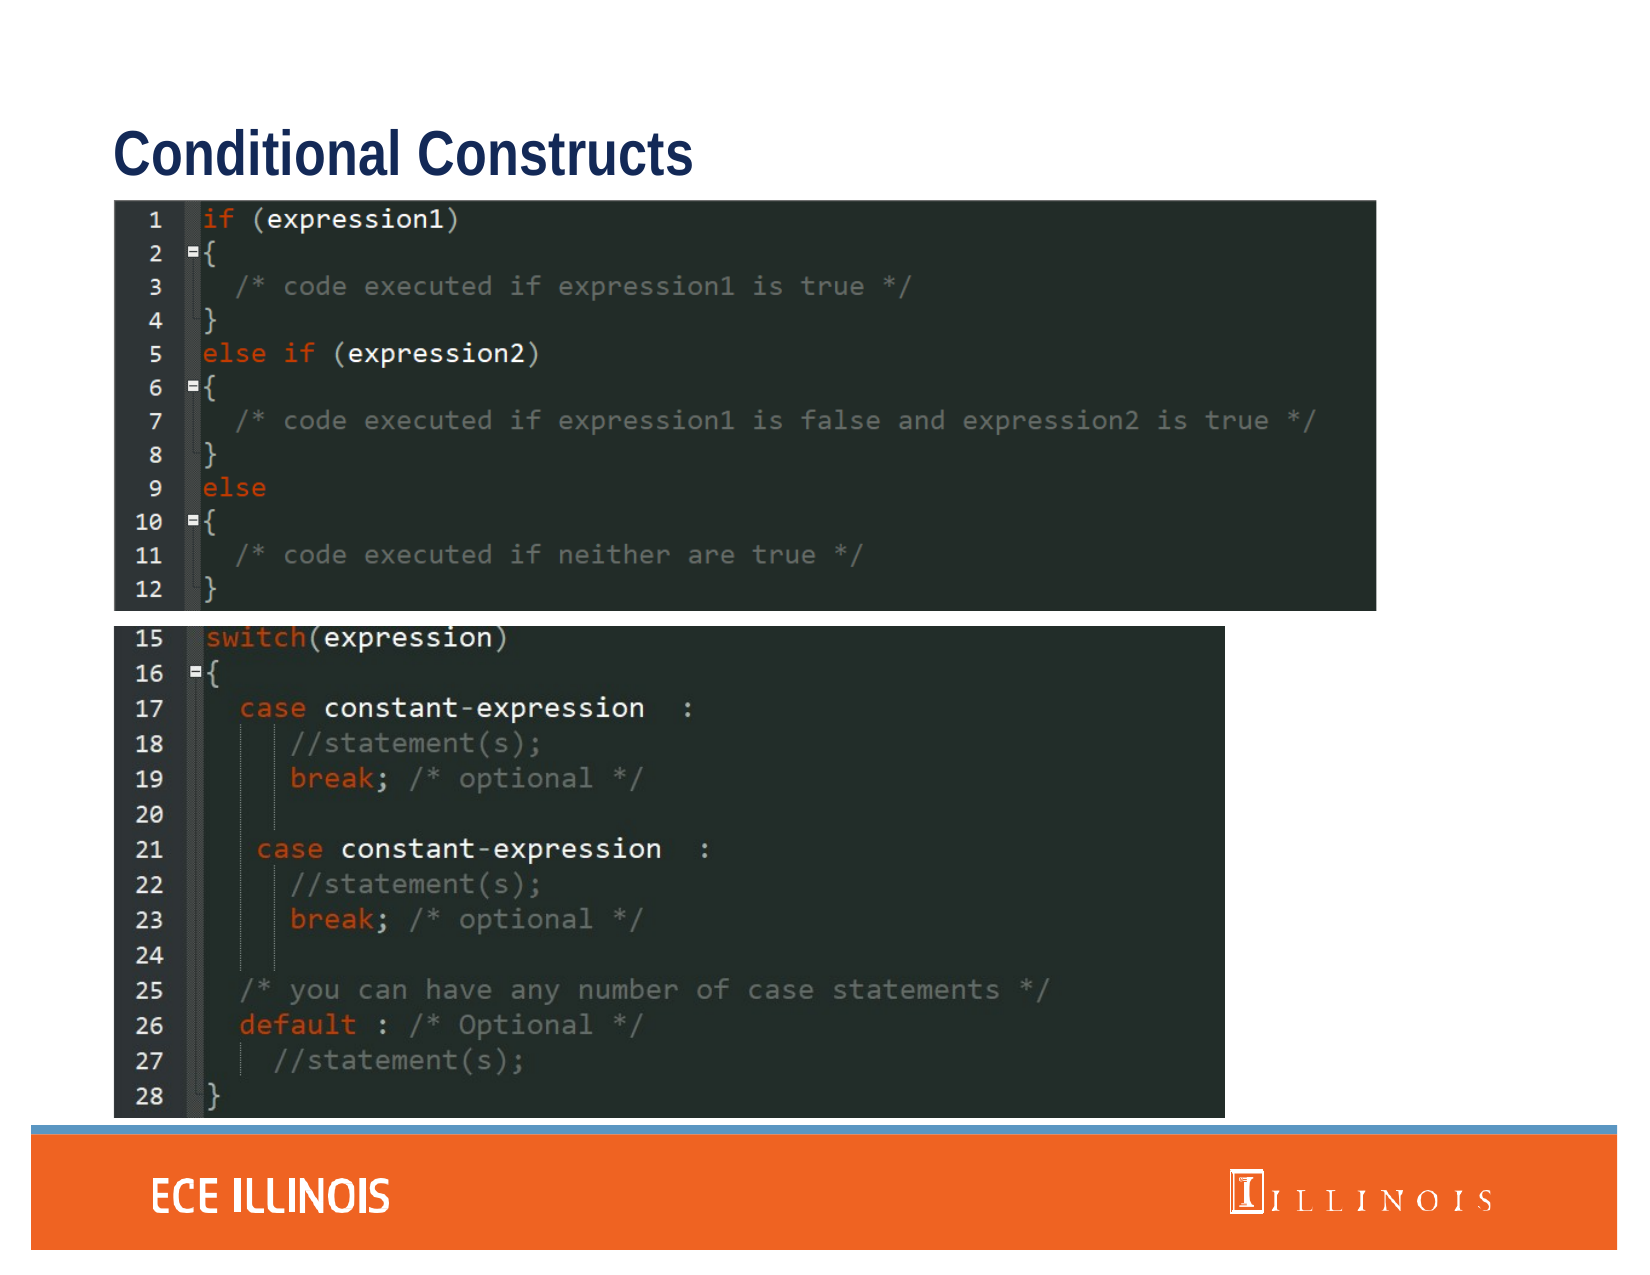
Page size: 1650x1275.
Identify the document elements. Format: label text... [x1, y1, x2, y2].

picture [153, 1178, 169, 1213]
text_box [113, 626, 1225, 1118]
picture [1478, 1190, 1491, 1211]
picture [1230, 1170, 1264, 1213]
picture [246, 1178, 285, 1213]
title Conditional Constructs [111, 108, 702, 325]
picture [1326, 1190, 1343, 1211]
text_box [113, 200, 1377, 611]
picture [199, 1178, 218, 1213]
picture [1381, 1190, 1403, 1211]
picture [299, 1178, 324, 1213]
picture [173, 1178, 194, 1213]
picture [1417, 1190, 1438, 1211]
picture [328, 1178, 355, 1213]
picture [1296, 1190, 1313, 1211]
picture [359, 1178, 389, 1213]
